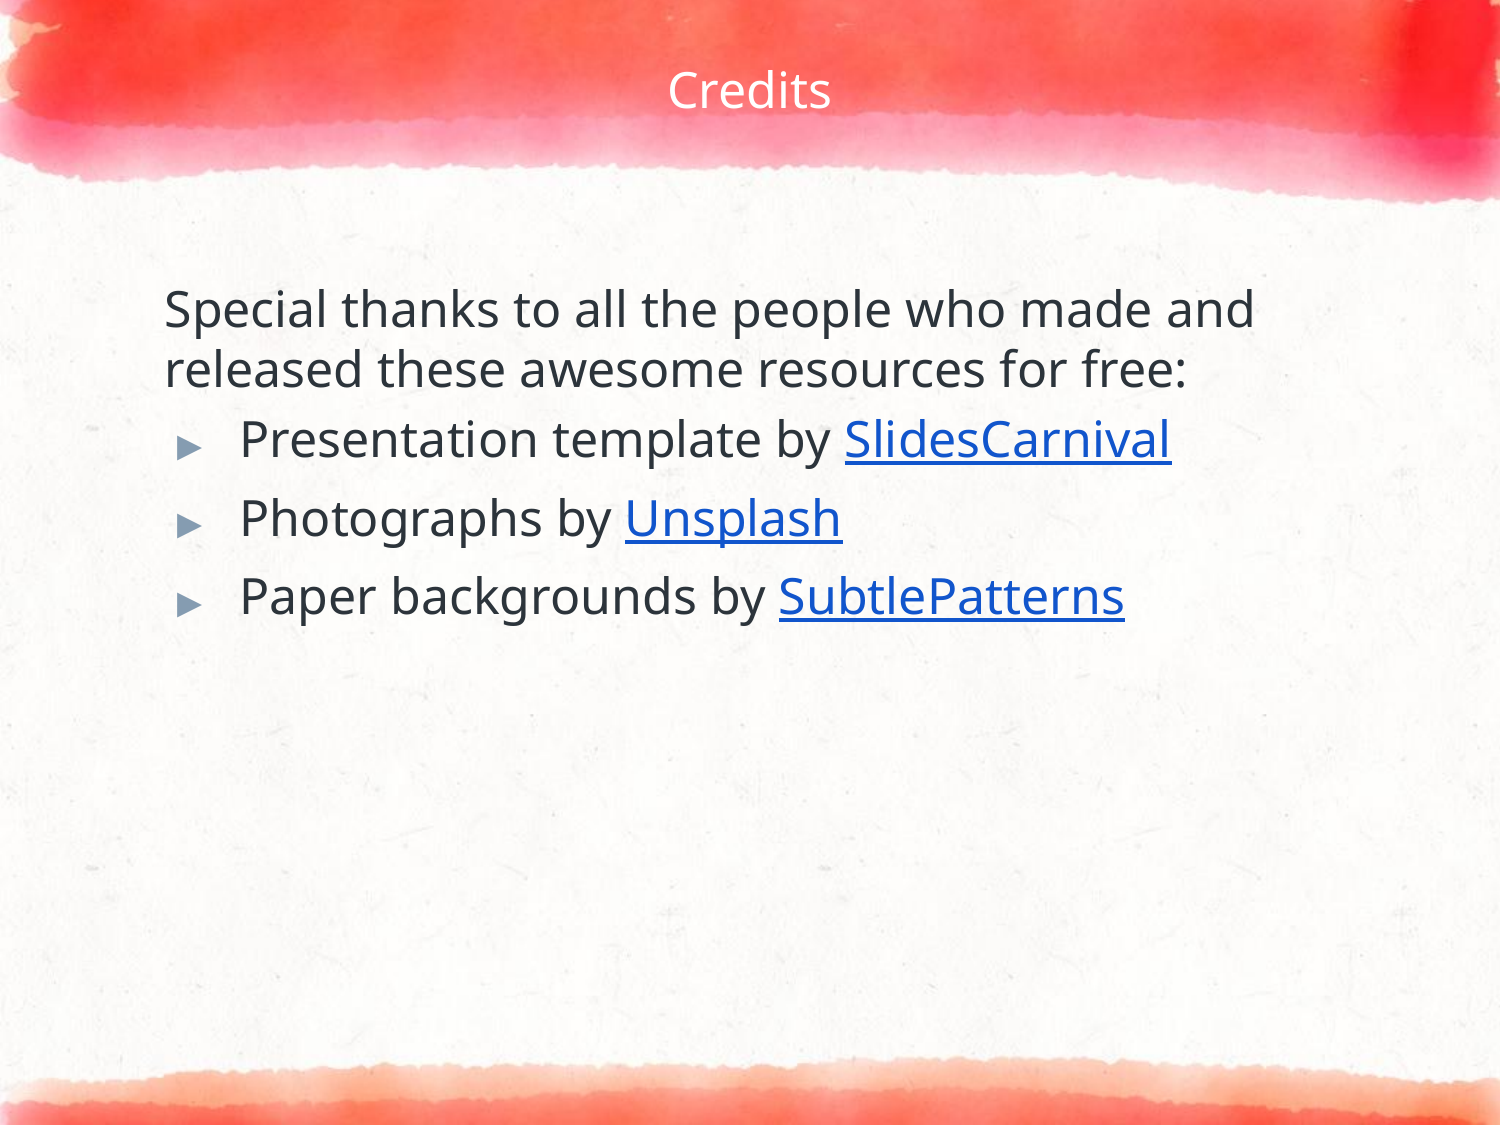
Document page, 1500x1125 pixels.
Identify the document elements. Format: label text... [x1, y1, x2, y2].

title Credits [75, 0, 1425, 183]
picture [0, 0, 1500, 1125]
list Special thanks to all the people who made and released these awesome resources for free: Presentation template by SlidesCarnival Photographs by Unsplash Paper backgrounds by SubtlePatterns [149, 262, 1351, 1078]
